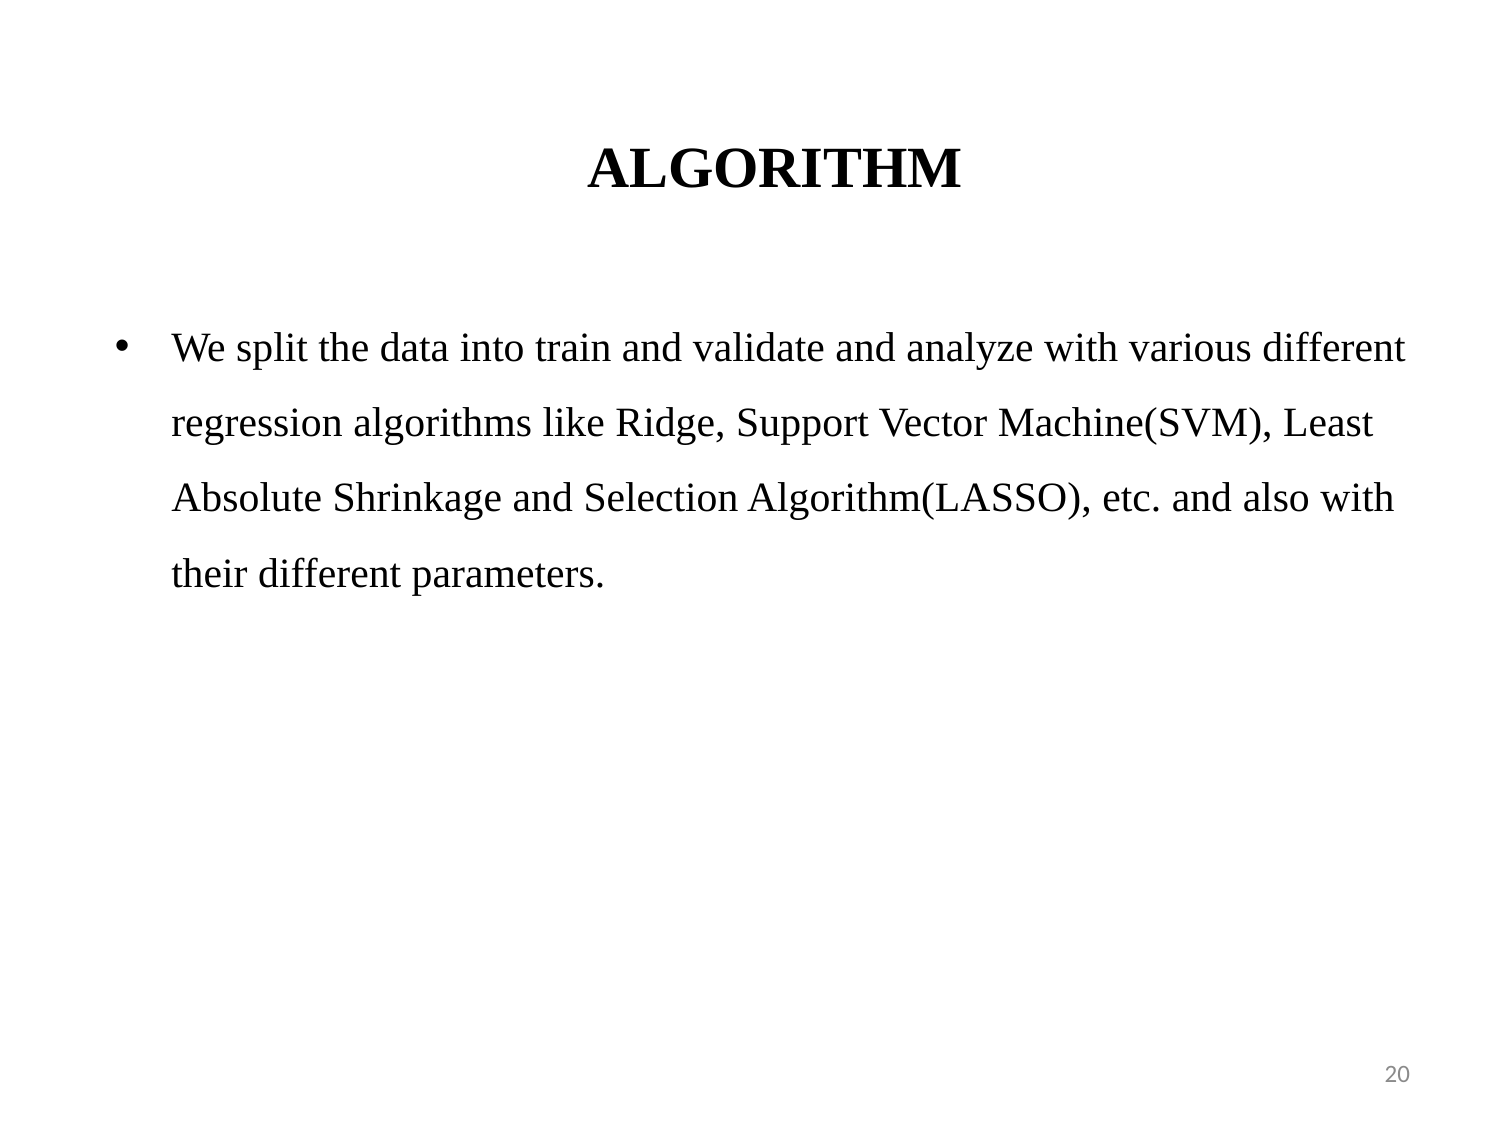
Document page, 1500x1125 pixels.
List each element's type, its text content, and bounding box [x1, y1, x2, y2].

text_box We split the data into train and validate and analyze with various different regression algorithms like Ridge, Support Vector Machine(SVM), Least Absolute Shrinkage and Selection Algorithm(LASSO), etc. and also with their different parameters. [99, 287, 1450, 1030]
text_box ALGORITHM [99, 70, 1450, 258]
slide_number 20 [1074, 1042, 1425, 1103]
